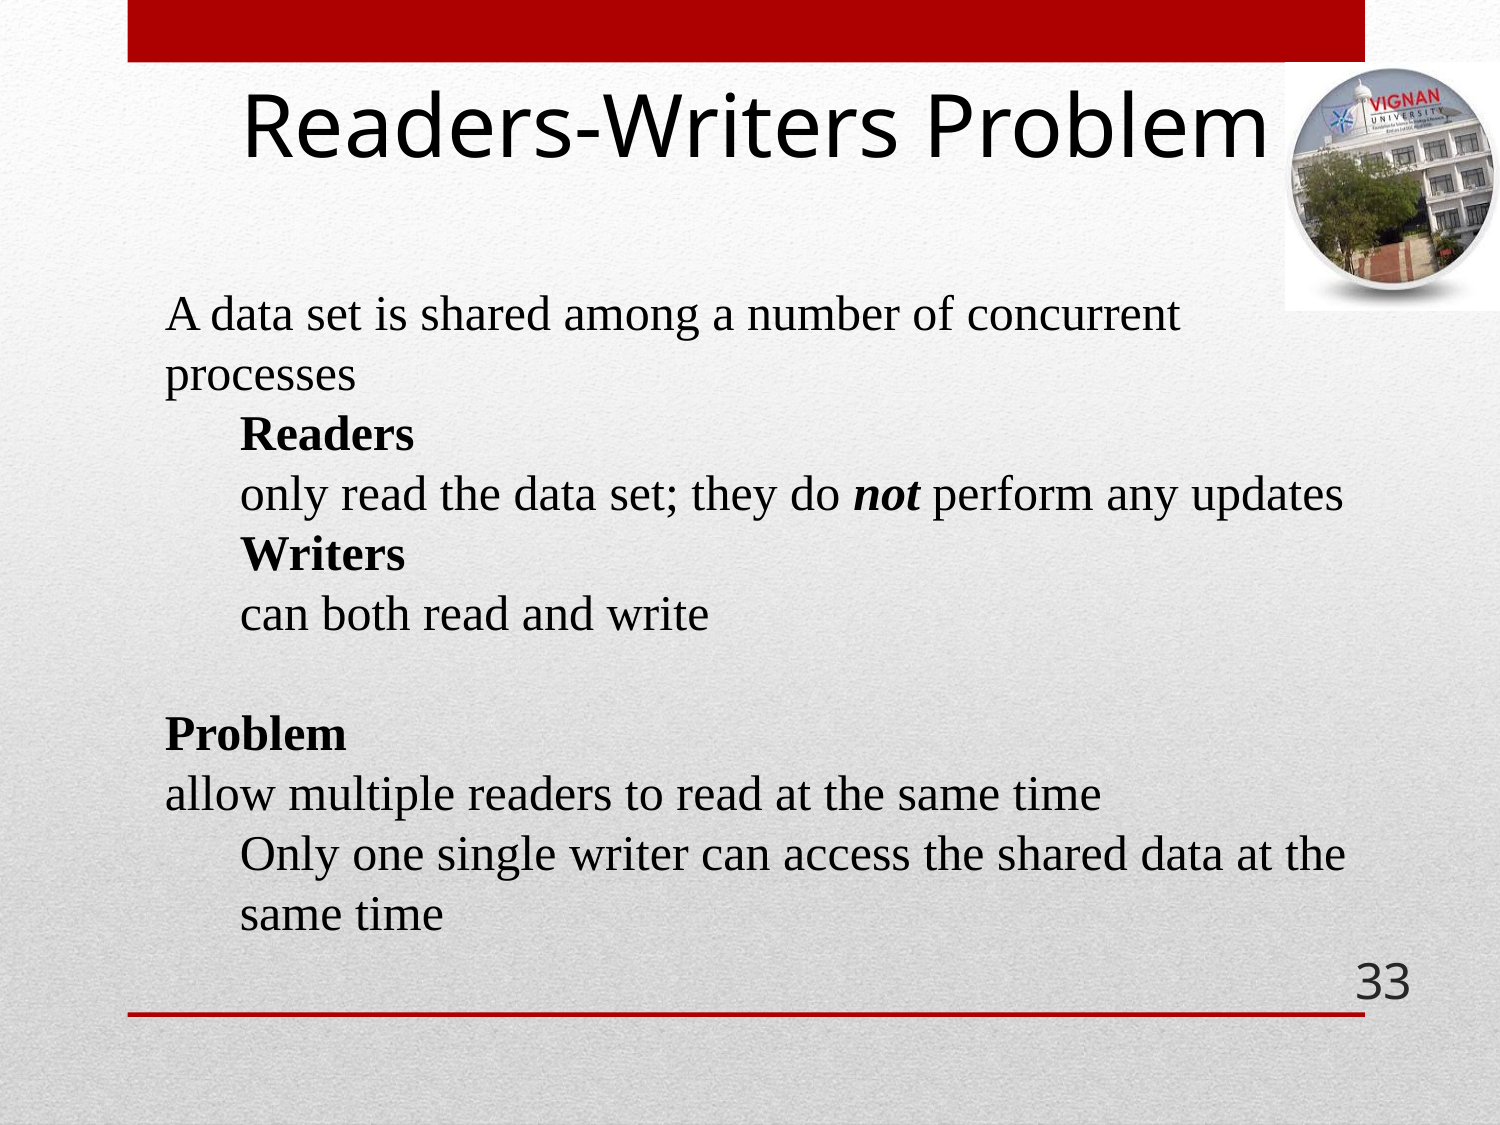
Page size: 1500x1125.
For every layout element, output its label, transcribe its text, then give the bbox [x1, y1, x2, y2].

text_box A data set is shared among a number of concurrent processes Readers only read the data set; they do not perform any updates Writers can both read and write Problem allow multiple readers to read at the same time Only one single writer can access the shared data at the same time [150, 273, 1393, 948]
slide_number 33 [1333, 940, 1434, 1027]
picture [1284, 61, 1500, 312]
text_box Readers-Writers Problem [149, 62, 1284, 183]
